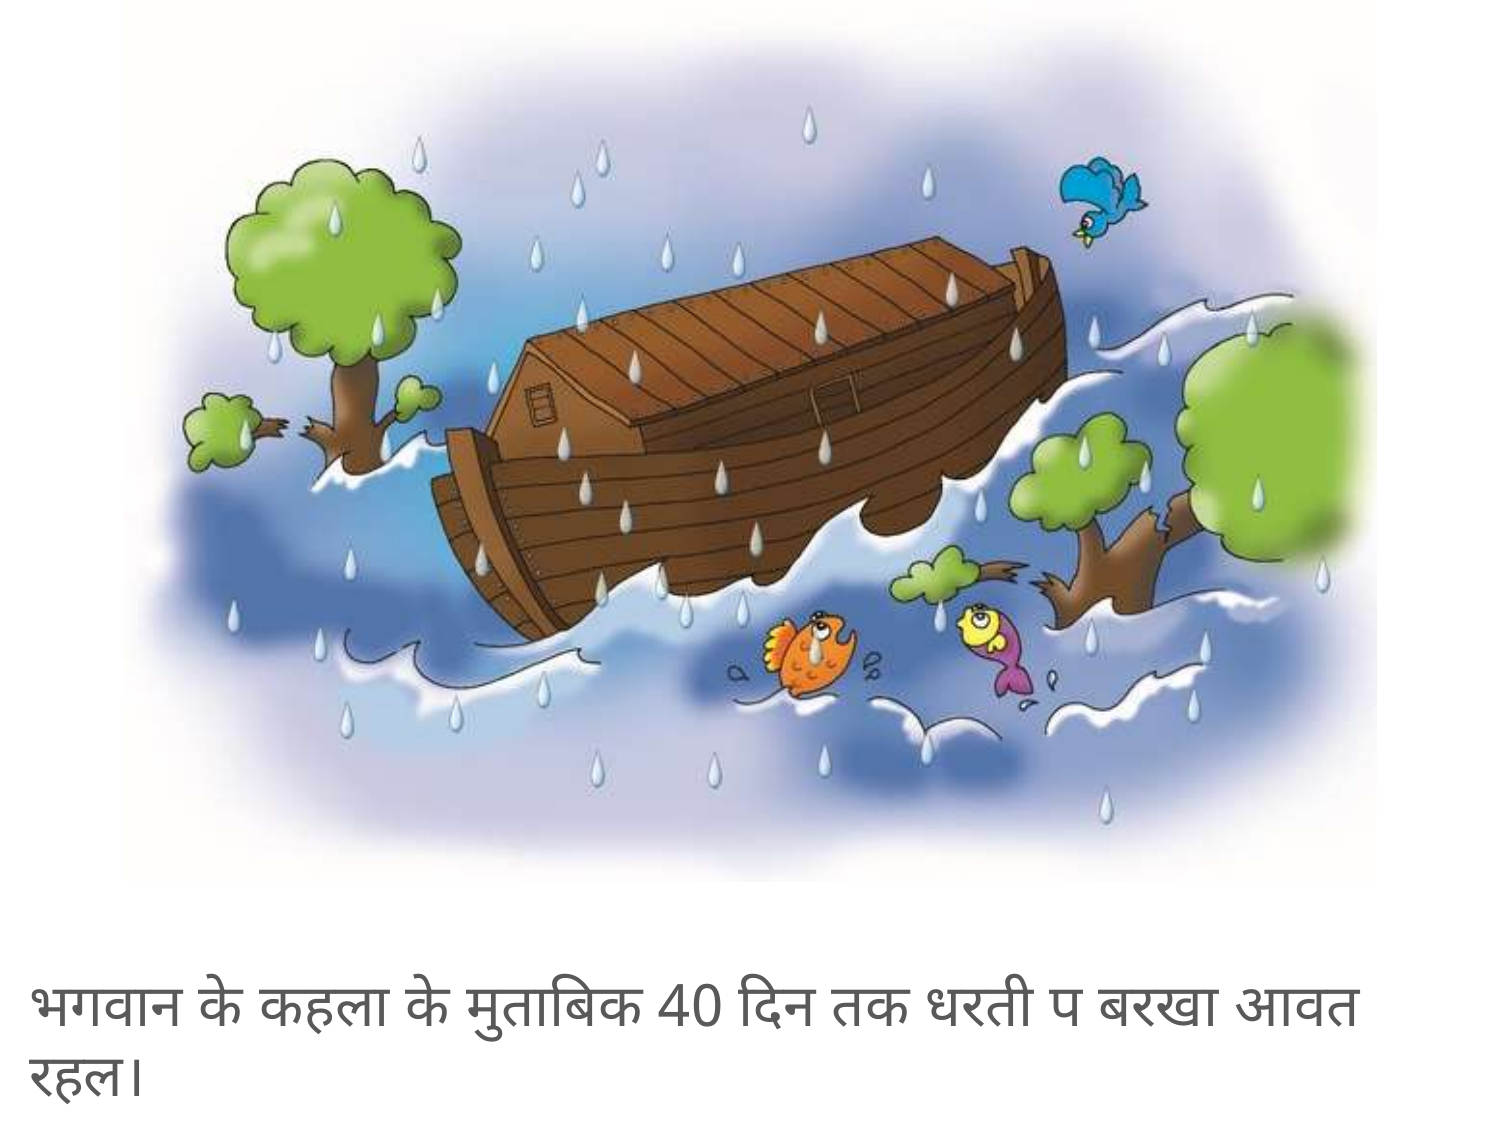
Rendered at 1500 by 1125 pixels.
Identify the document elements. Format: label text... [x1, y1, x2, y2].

text_box भगवान के कहला के मुताबिक 40 दिन तक धरती प बरखा आवत रहल। [14, 961, 1500, 1116]
picture [122, 0, 1377, 882]
